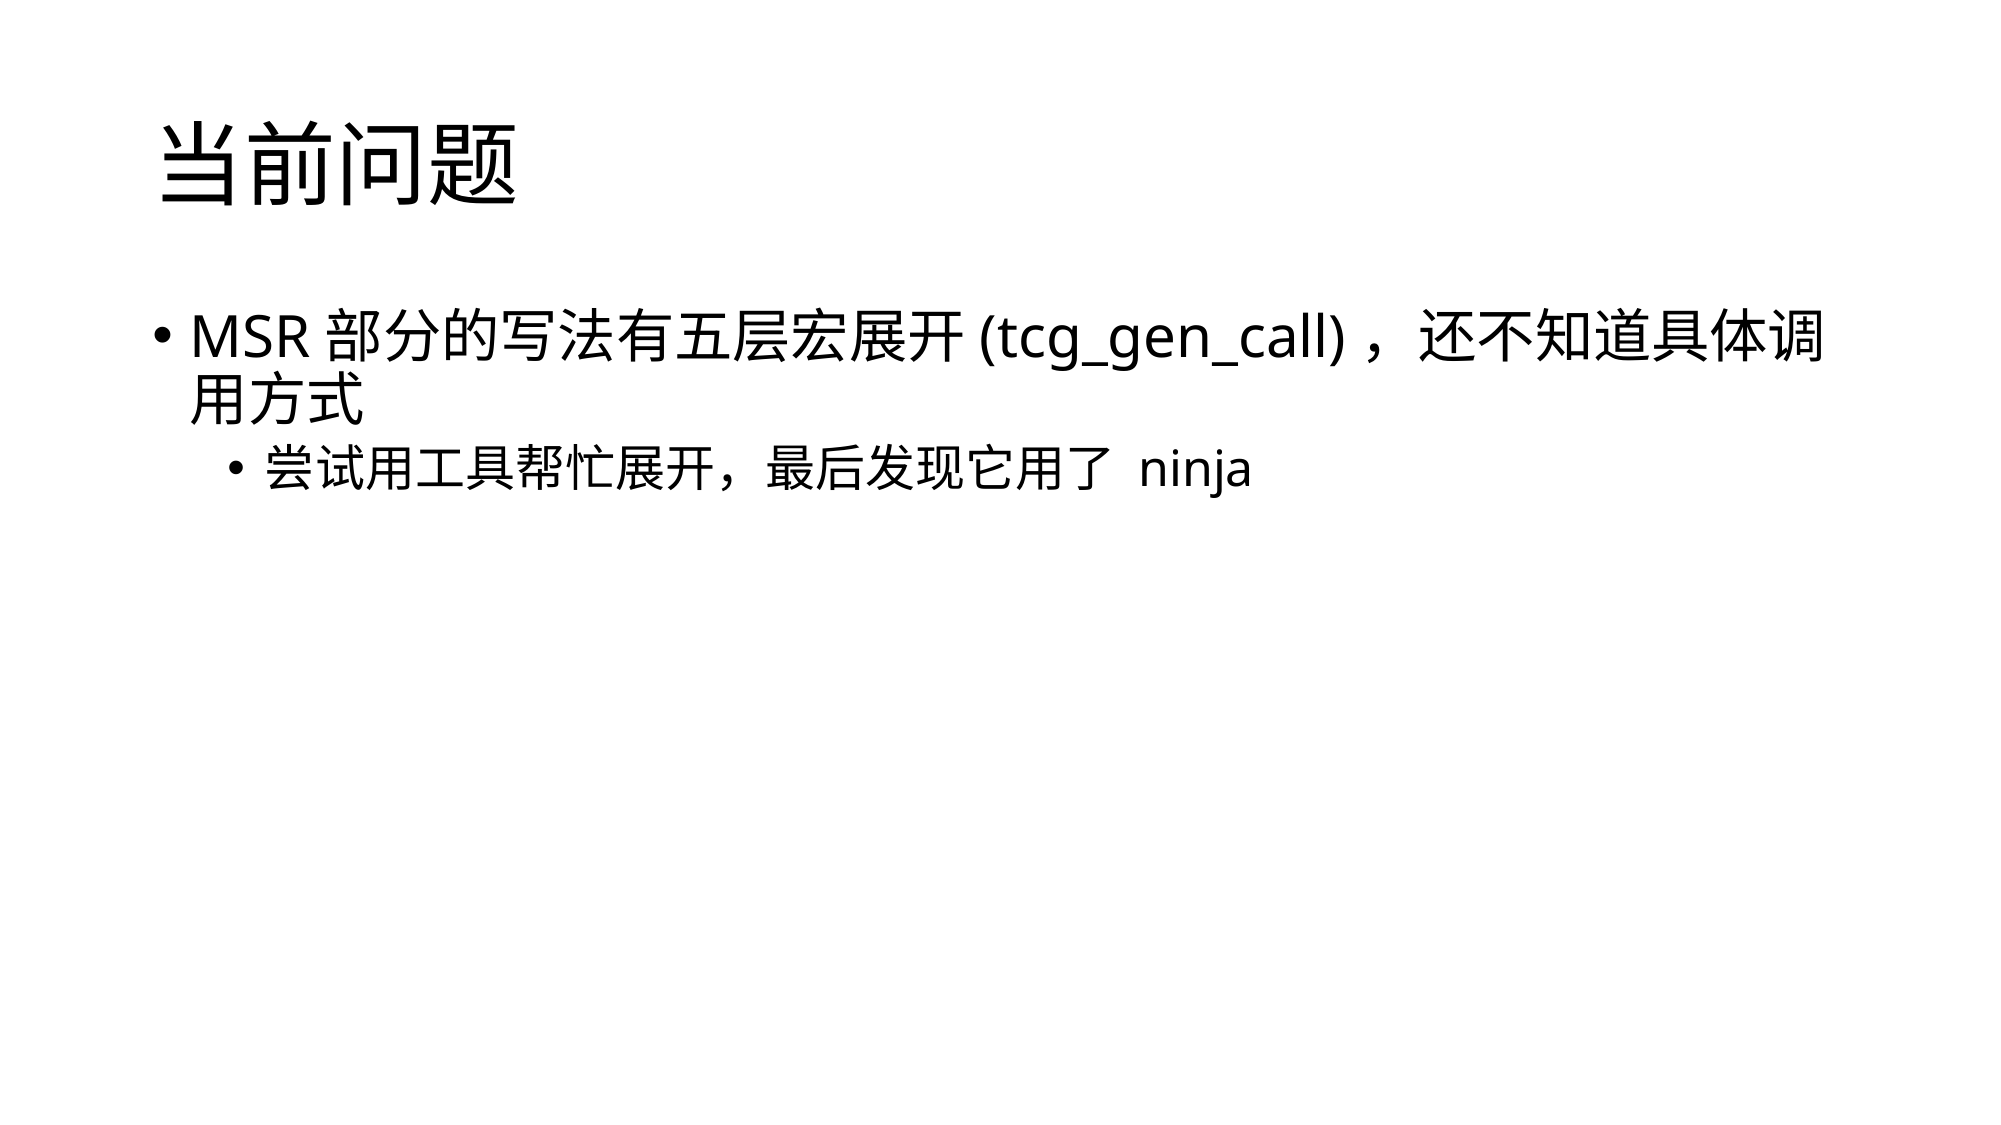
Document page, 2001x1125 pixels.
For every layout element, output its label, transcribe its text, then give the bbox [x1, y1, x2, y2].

title 当前问题 [137, 59, 1863, 278]
list MSR部分的写法有五层宏展开(tcg_gen_call)，还不知道具体调用方式 尝试用工具帮忙展开，最后发现它用了 ninja [137, 299, 1863, 1014]
